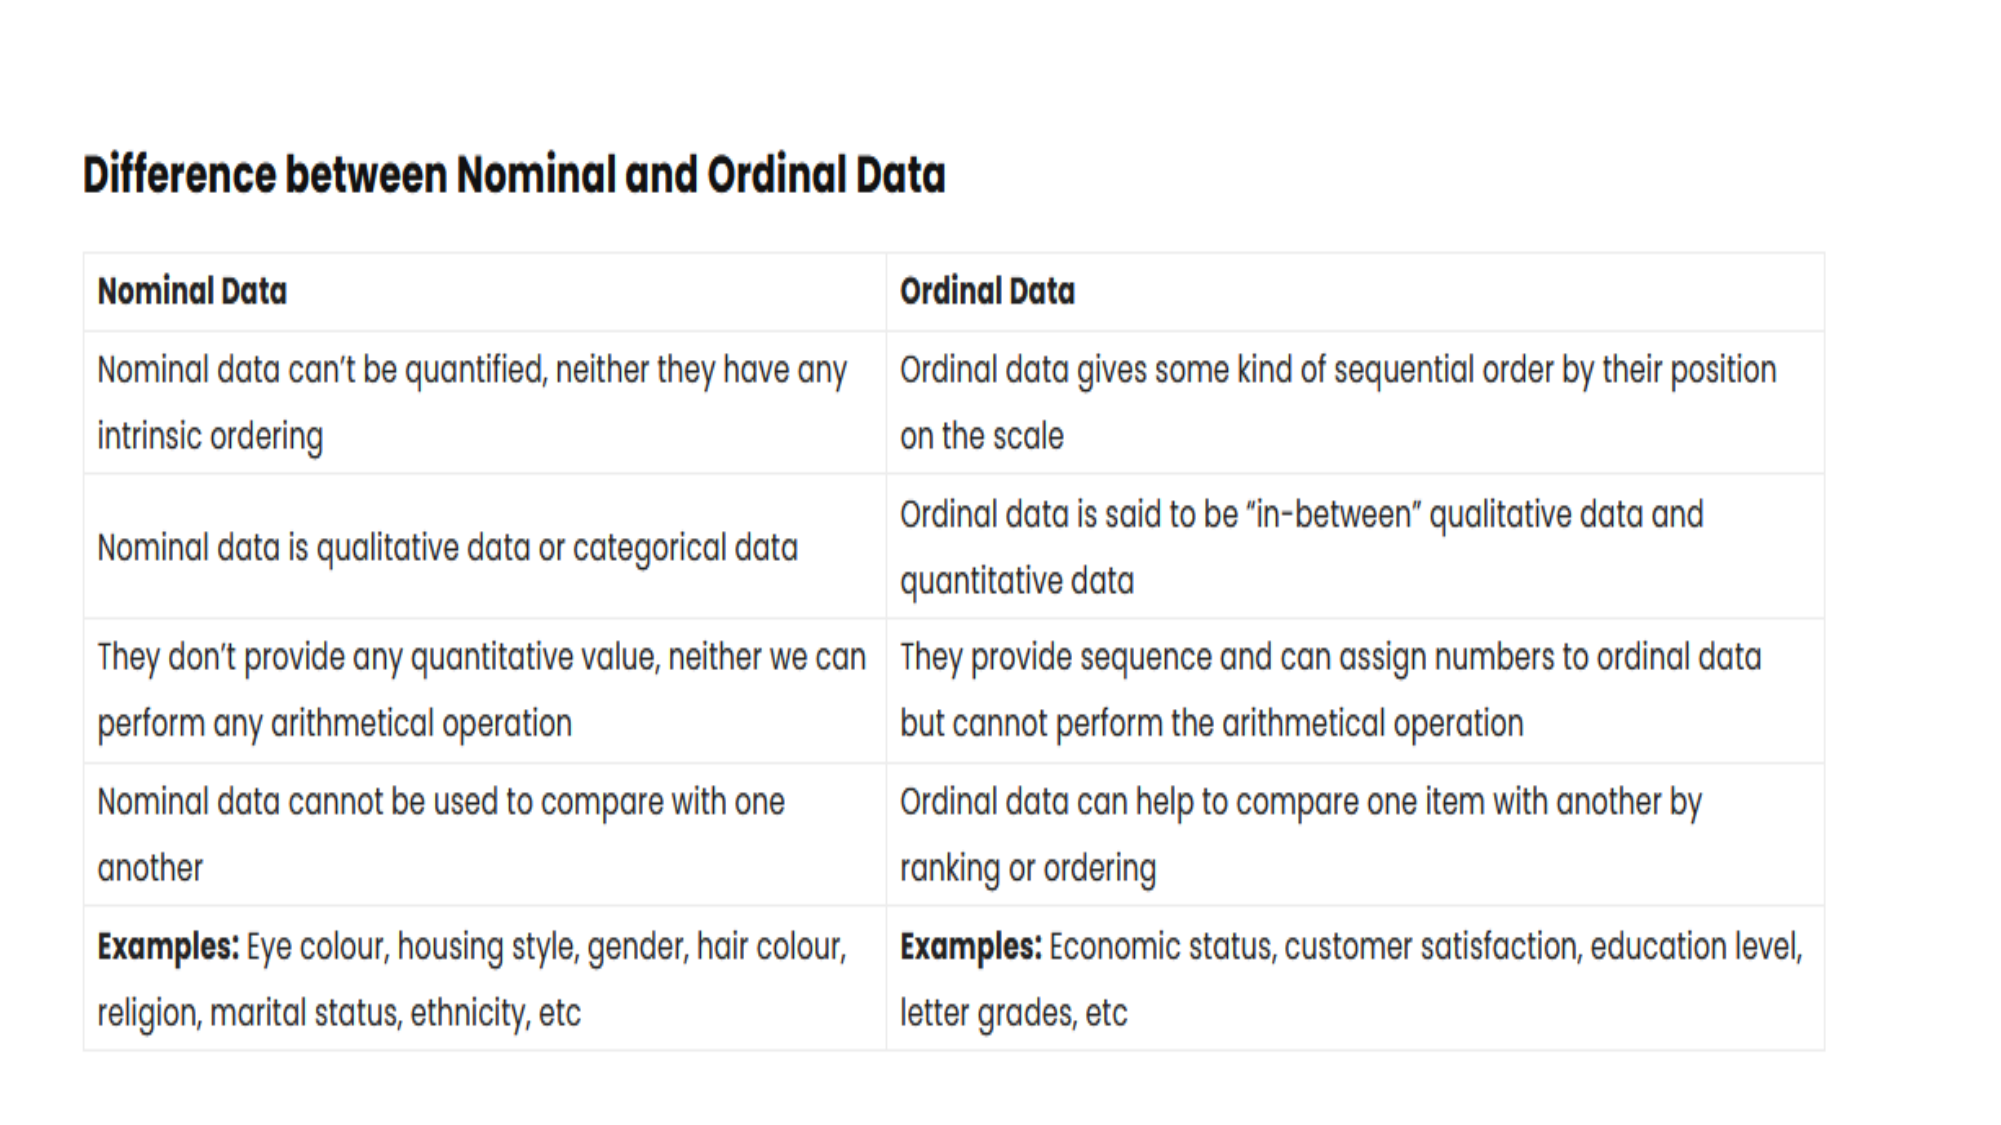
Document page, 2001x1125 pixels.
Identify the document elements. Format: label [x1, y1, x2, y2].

list [24, 103, 1939, 1125]
